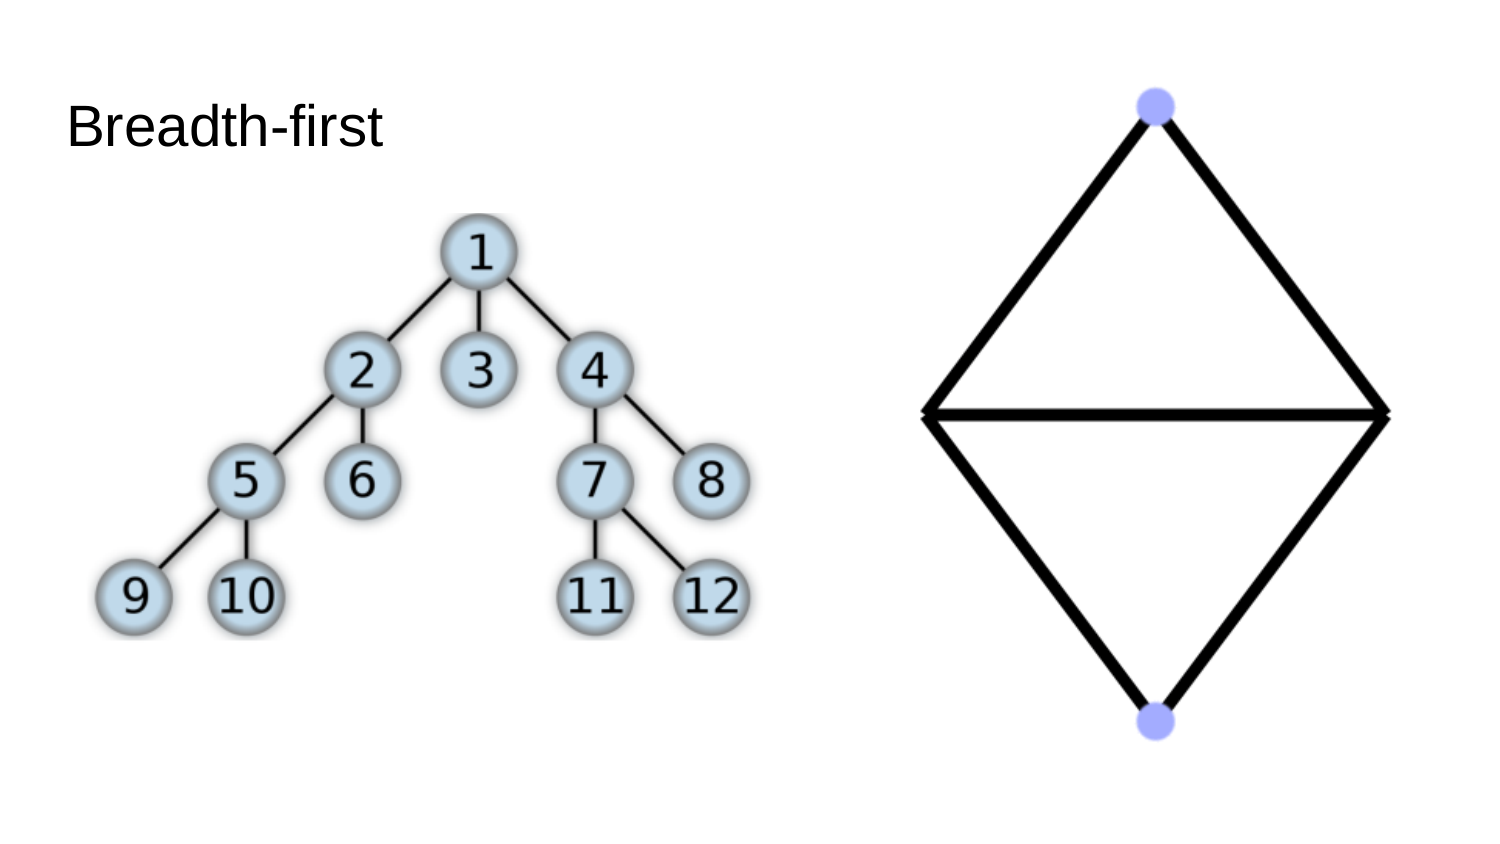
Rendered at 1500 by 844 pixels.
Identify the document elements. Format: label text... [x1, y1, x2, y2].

title Breadth-first [51, 72, 768, 167]
picture [86, 31, 1500, 801]
